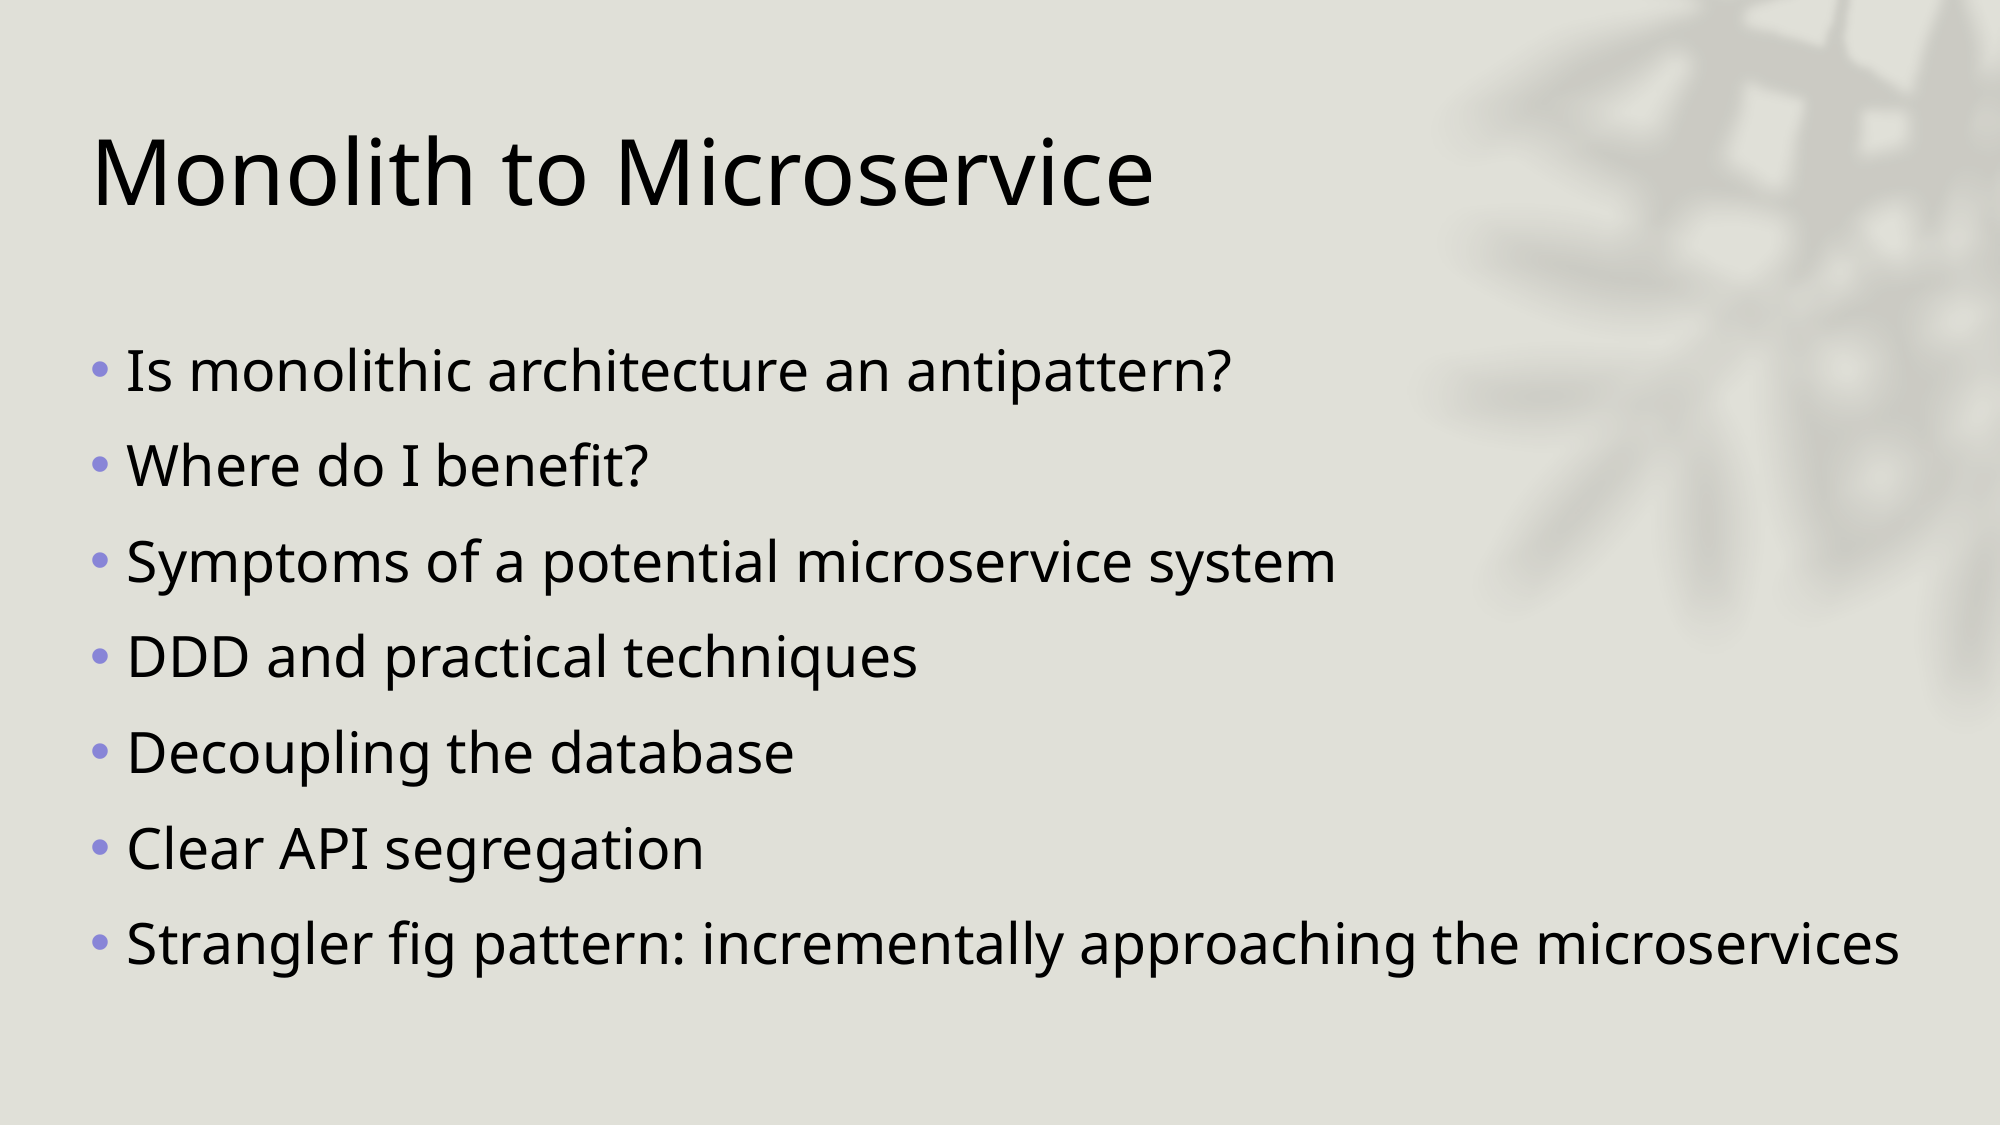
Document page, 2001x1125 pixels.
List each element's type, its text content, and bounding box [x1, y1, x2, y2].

list Is monolithic architecture an antipattern? Where do I benefit? Symptoms of a potential microservice system DDD and practical techniques Decoupling the database Clear API segregation Strangler fig pattern: incrementally approaching the microservices [75, 319, 1925, 1065]
title Monolith to Microservice [75, 60, 1863, 278]
